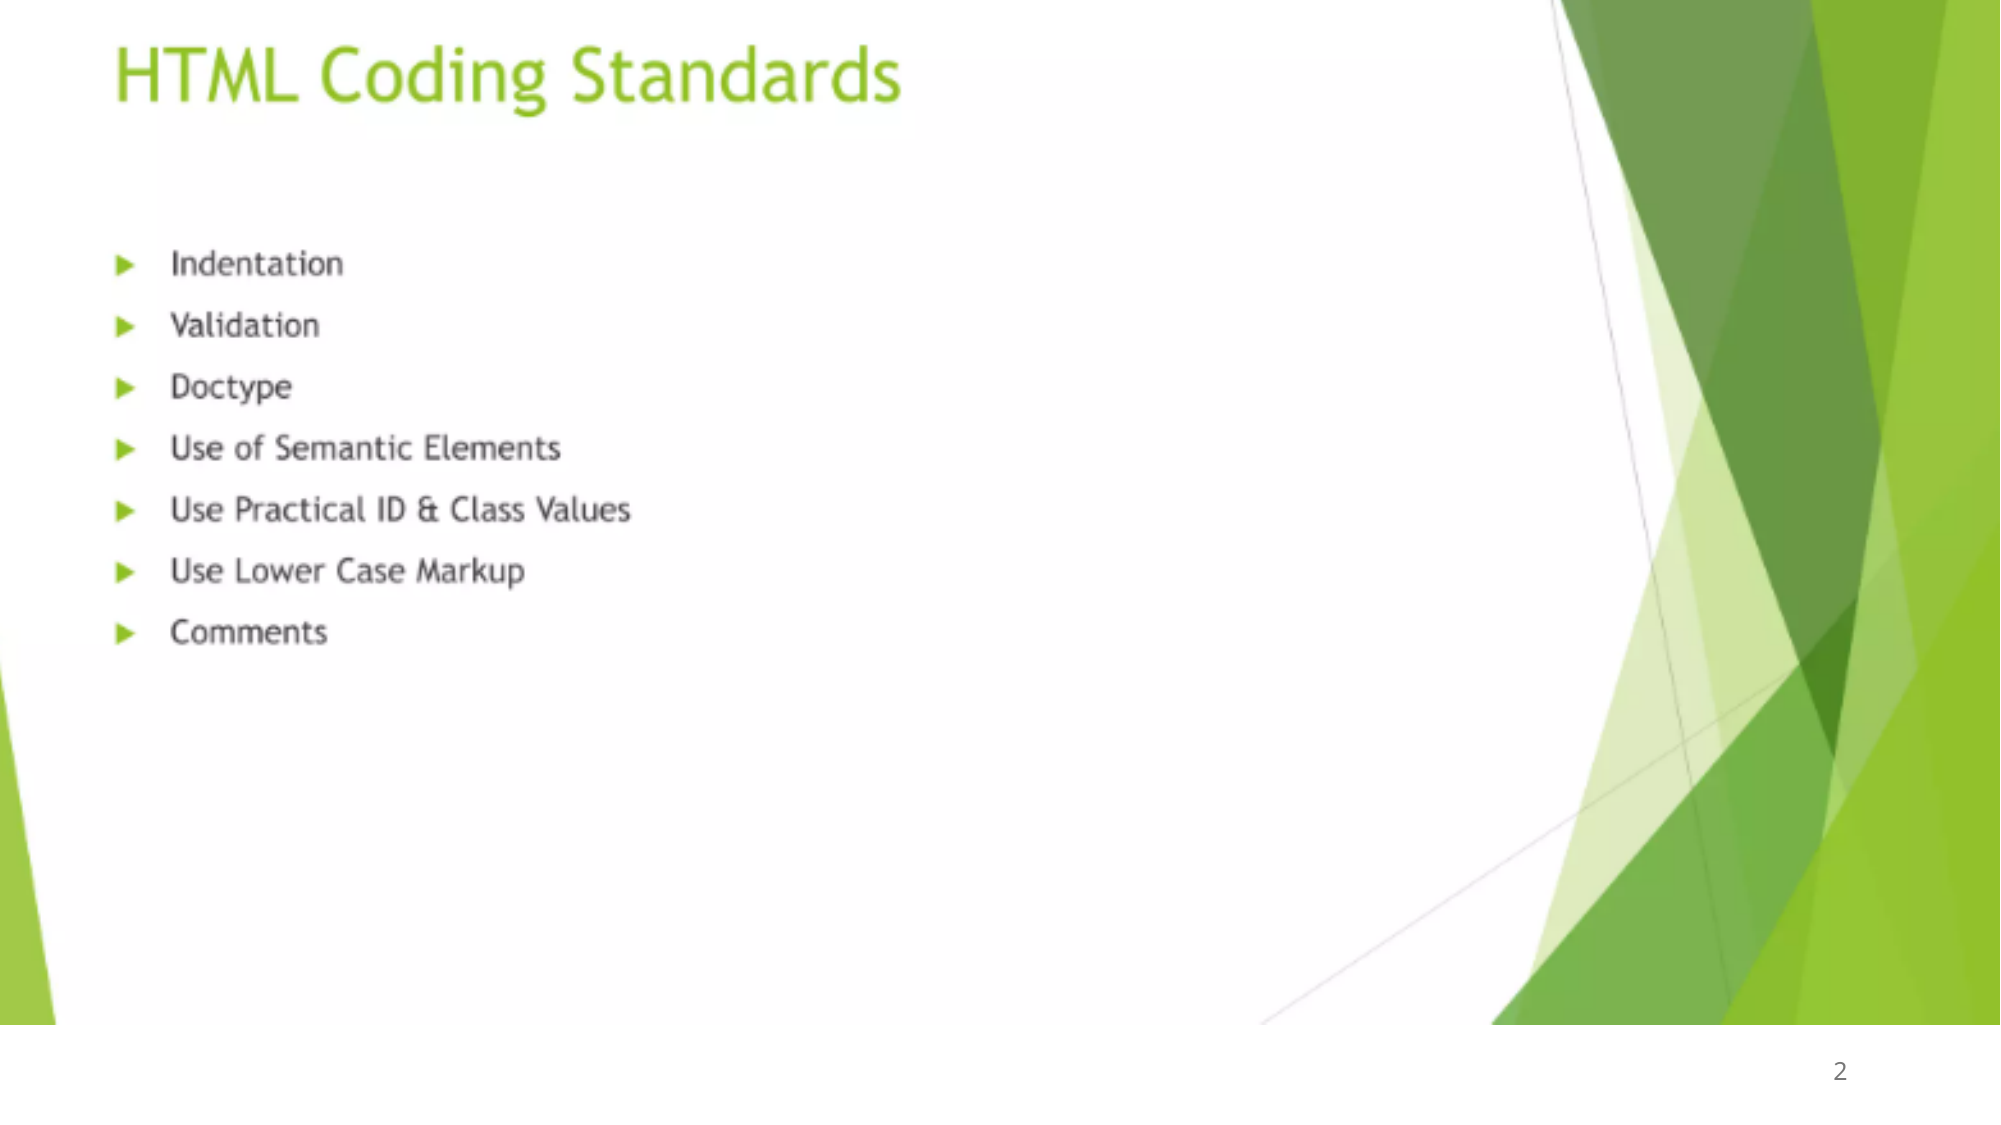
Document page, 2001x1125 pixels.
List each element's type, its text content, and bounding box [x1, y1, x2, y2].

slide_number 2 [1412, 1042, 1863, 1103]
picture [0, 0, 2000, 1025]
